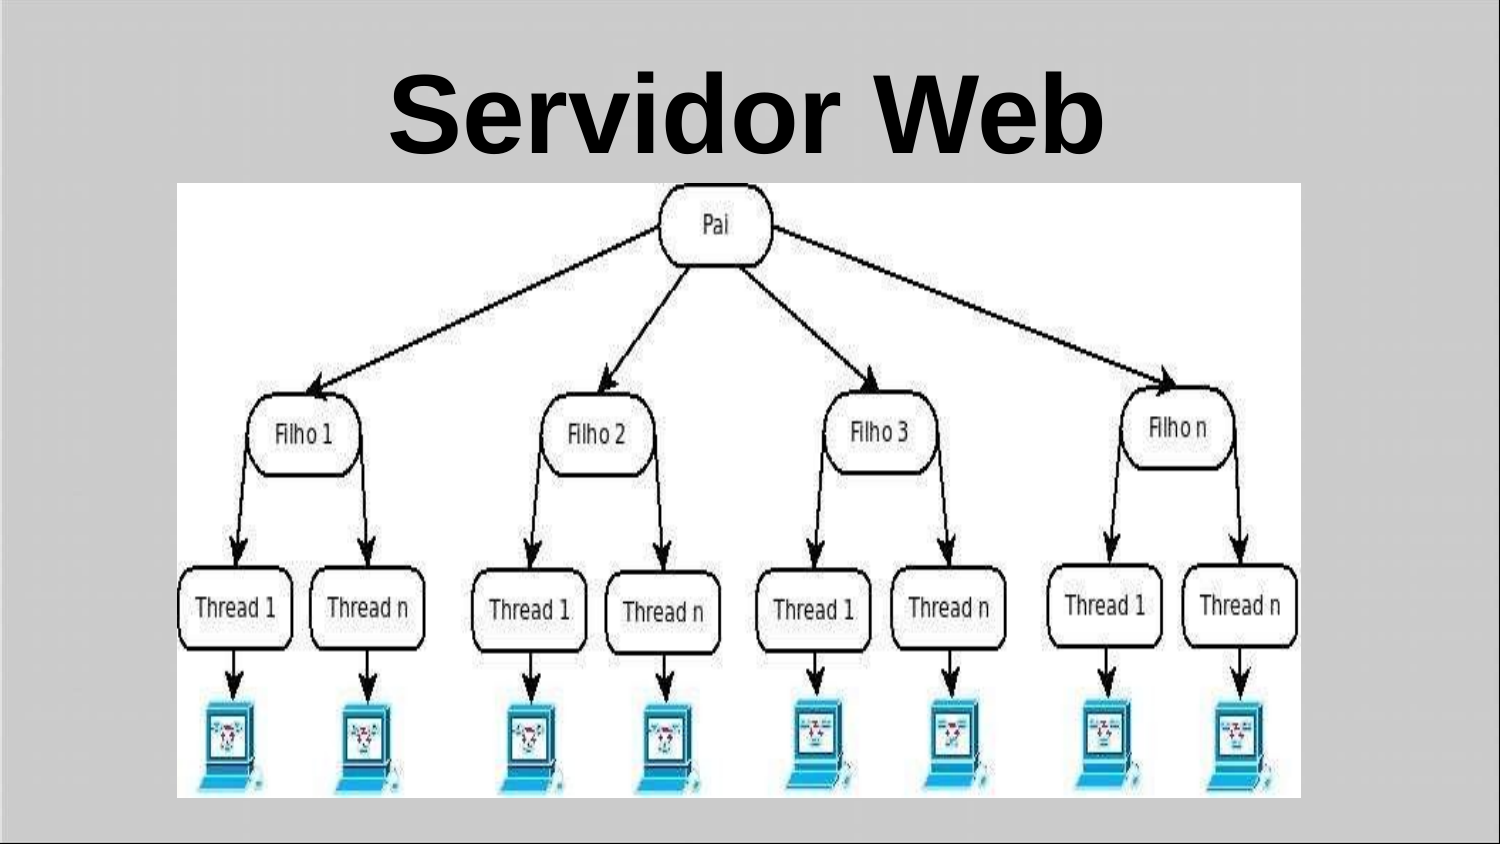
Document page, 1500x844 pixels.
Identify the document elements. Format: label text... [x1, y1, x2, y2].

picture [0, 0, 1500, 844]
title Servidor Web [385, 38, 1113, 181]
